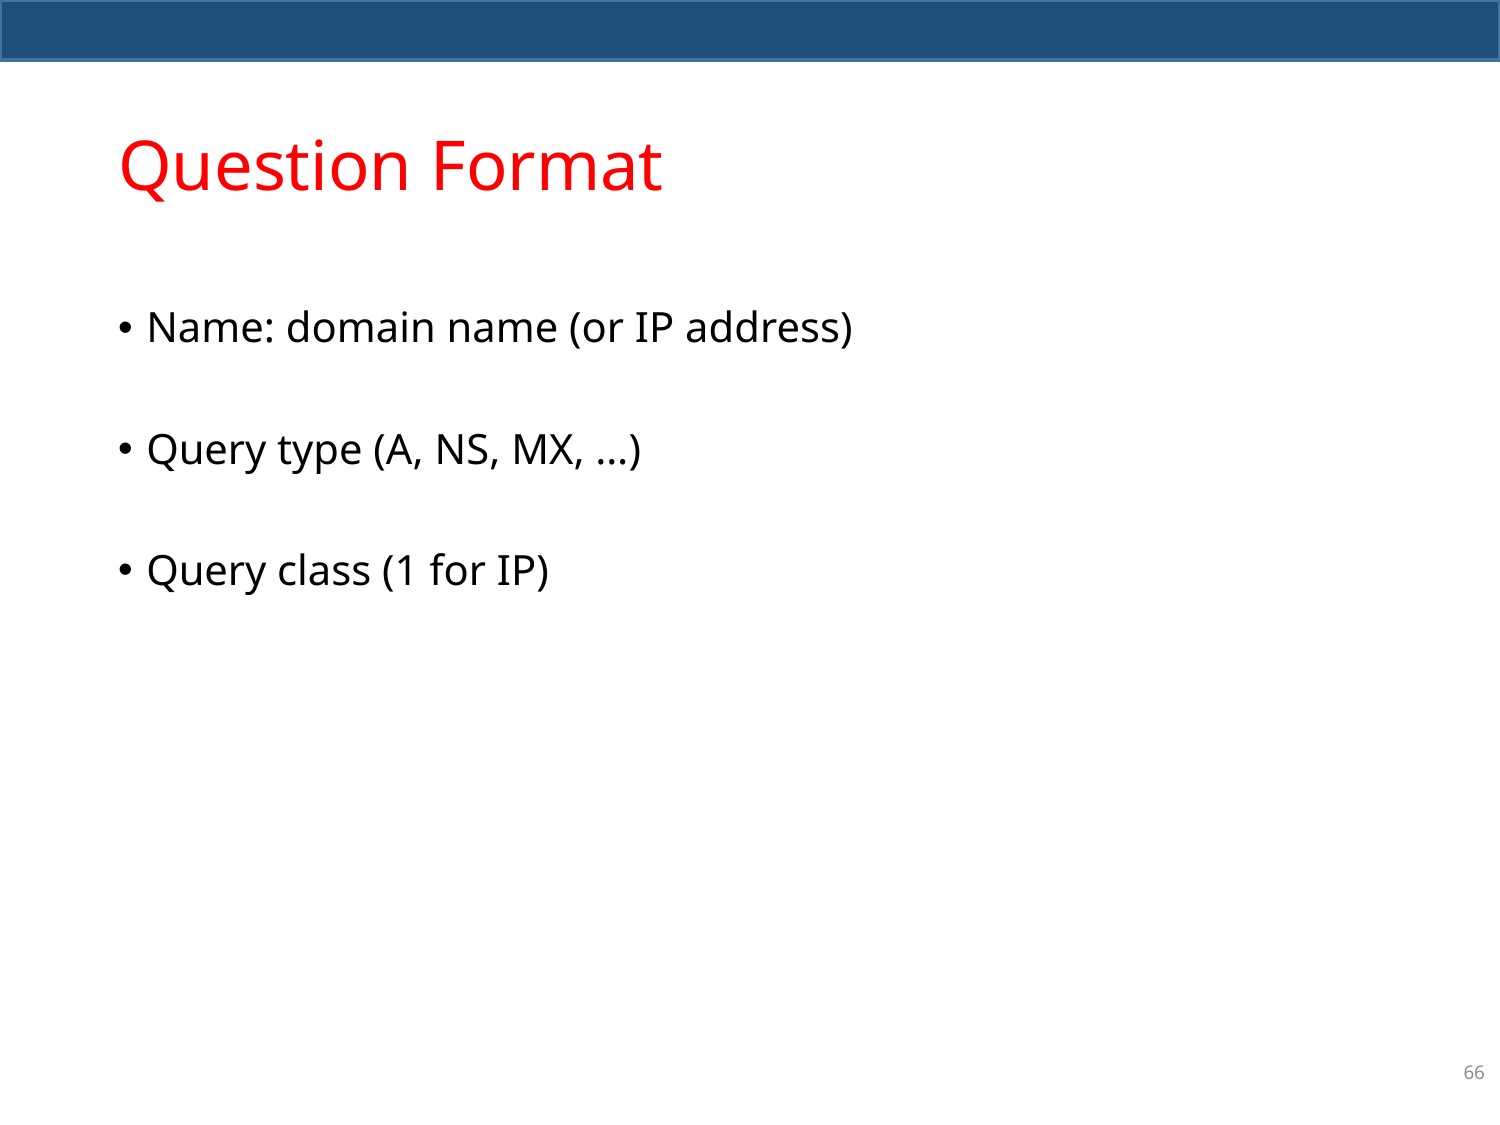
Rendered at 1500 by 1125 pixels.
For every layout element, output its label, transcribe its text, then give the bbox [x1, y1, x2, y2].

title Question Format [103, 59, 1397, 278]
slide_number 66 [1425, 1034, 1500, 1113]
list Name: domain name (or IP address) Query type (A, NS, MX, …) Query class (1 for IP) [103, 299, 1397, 1014]
